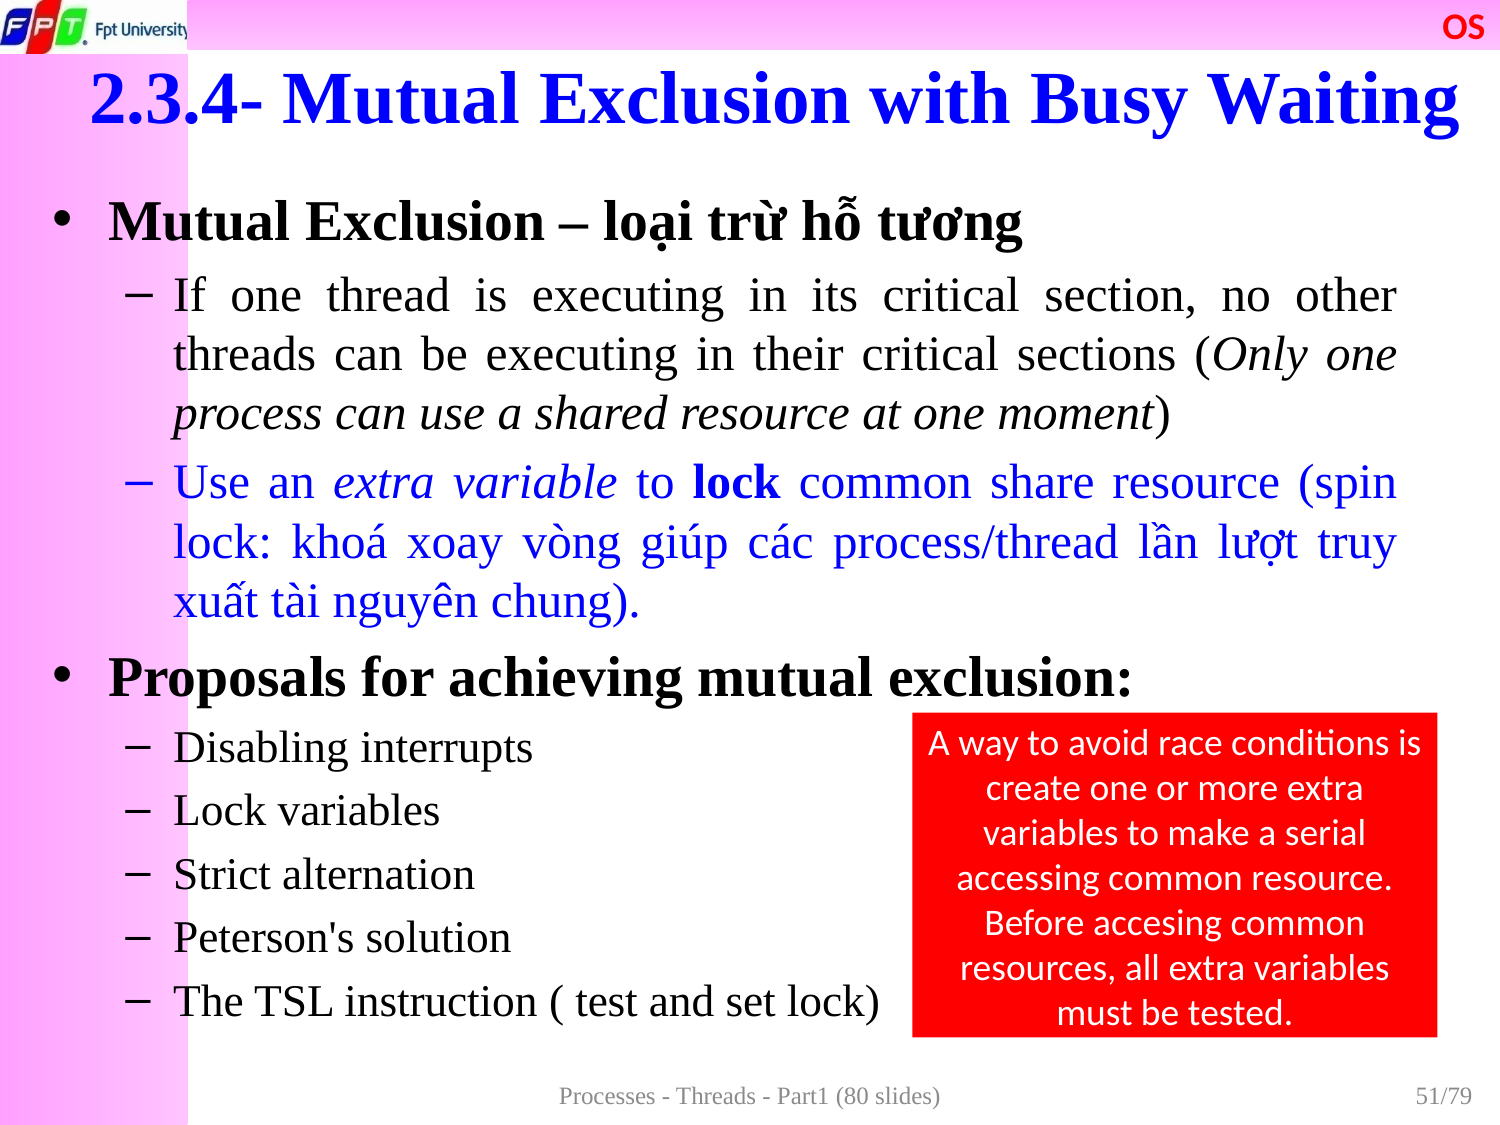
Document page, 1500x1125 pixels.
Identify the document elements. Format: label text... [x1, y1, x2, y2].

text_box A way to avoid race conditions is create one or more extra variables to make a serial accessing common resource. Before accesing common resources, all extra variables must be tested. [910, 710, 1439, 1040]
footer Processes - Threads - Part1 (80 slides) [512, 1074, 988, 1116]
slide_number 51/79 [1137, 1074, 1488, 1116]
title 2.3.4- Mutual Exclusion with Busy Waiting [50, 0, 1500, 188]
list Mutual Exclusion – loại trừ hỗ tương If one thread is executing in its critical section, no other threads can be executing in their critical sections (Only one process can use a shared resource at one moment) Use an extra variable to lock common share resource (spin lock: khoá xoay vòng giúp các process/thread lần lượt truy xuất tài nguyên chung). Proposals for achieving mutual exclusion: Disabling interrupts Lock variables Strict alternation Peterson's solution The TSL instruction ( test and set lock) [37, 174, 1413, 1038]
picture [0, 0, 50, 54]
